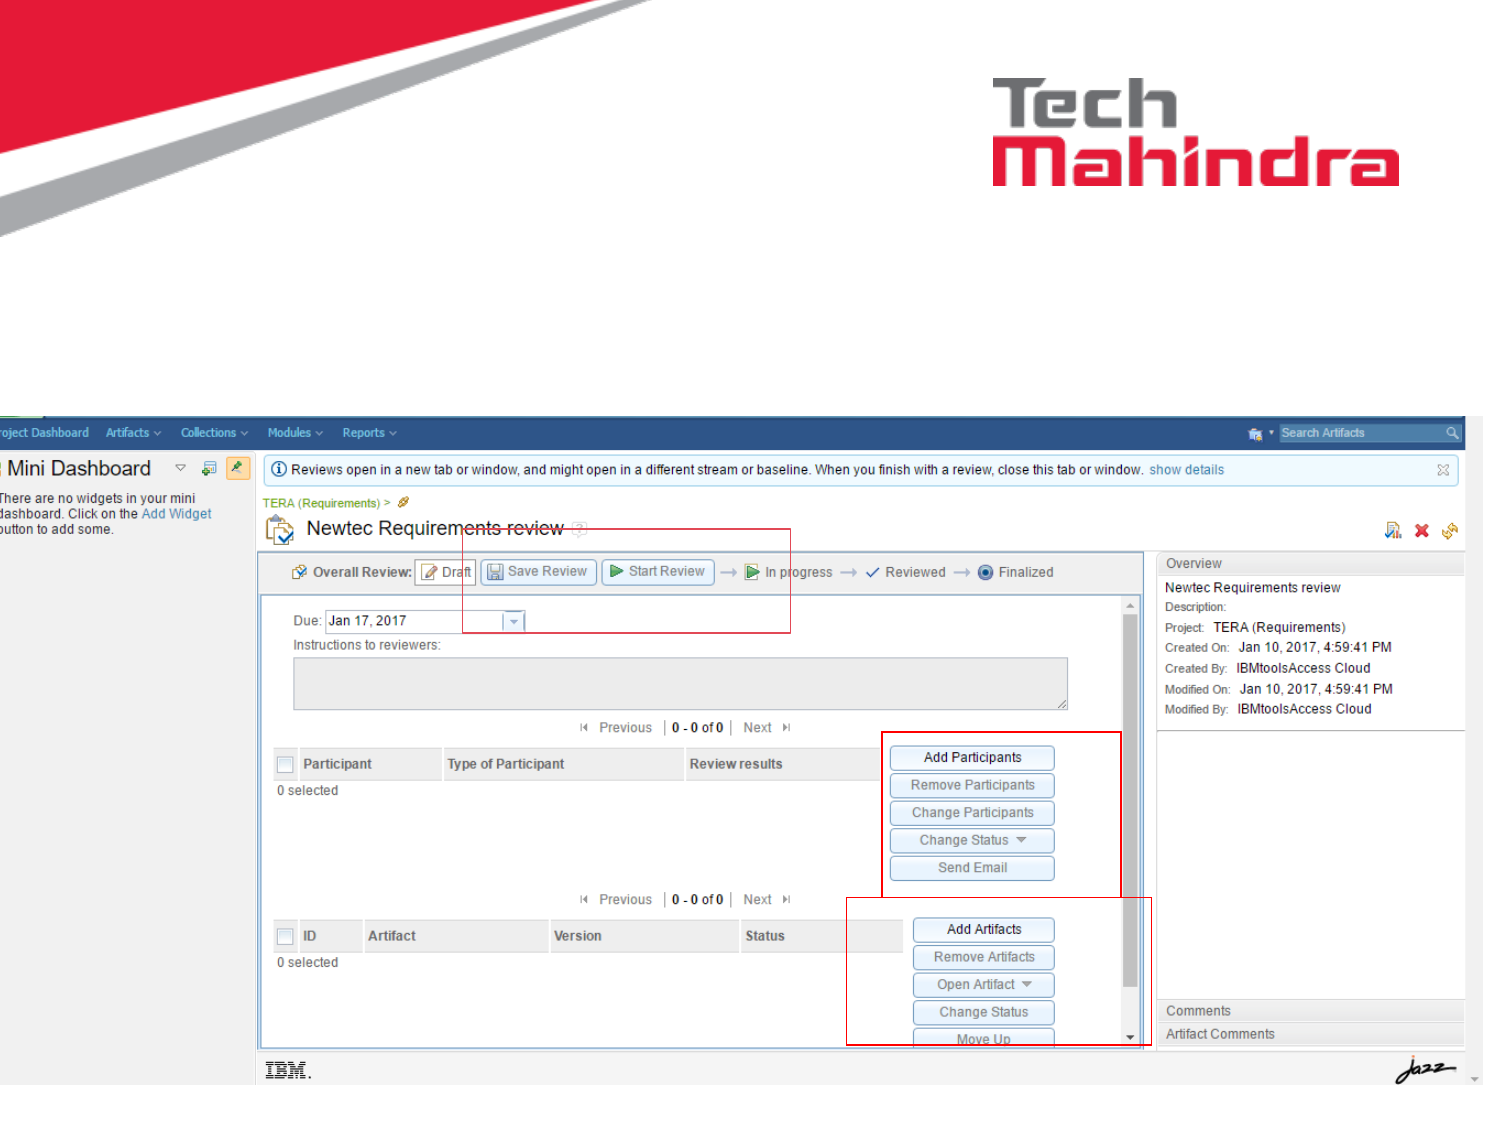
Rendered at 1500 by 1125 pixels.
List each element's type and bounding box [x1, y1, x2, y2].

picture [0, 0, 652, 237]
picture [0, 416, 1483, 1085]
picture [993, 78, 1399, 186]
